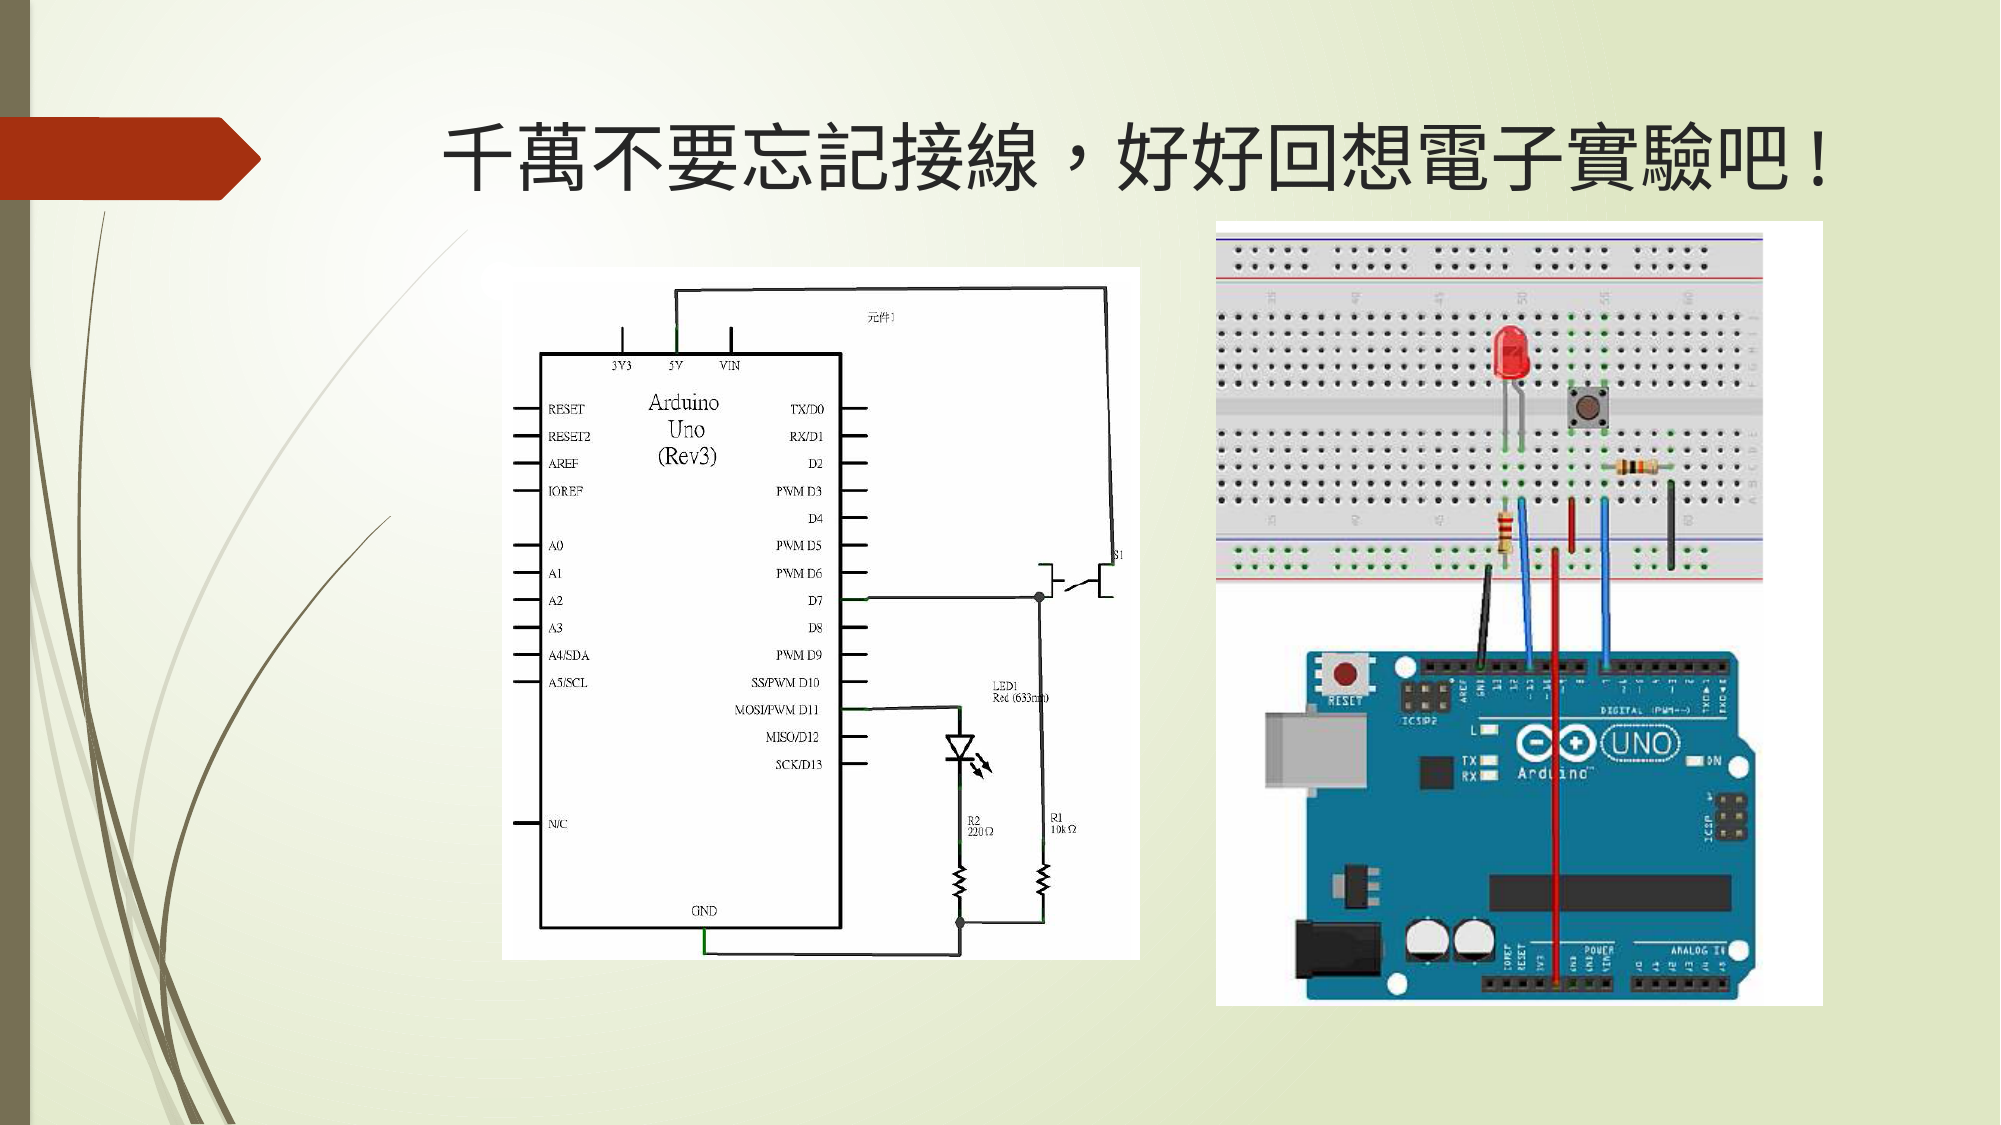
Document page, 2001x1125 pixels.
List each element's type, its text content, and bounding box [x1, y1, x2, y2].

title 千萬不要忘記接線，好好回想電子實驗吧! [425, 102, 1888, 313]
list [1216, 221, 1823, 1006]
picture [501, 267, 1140, 960]
